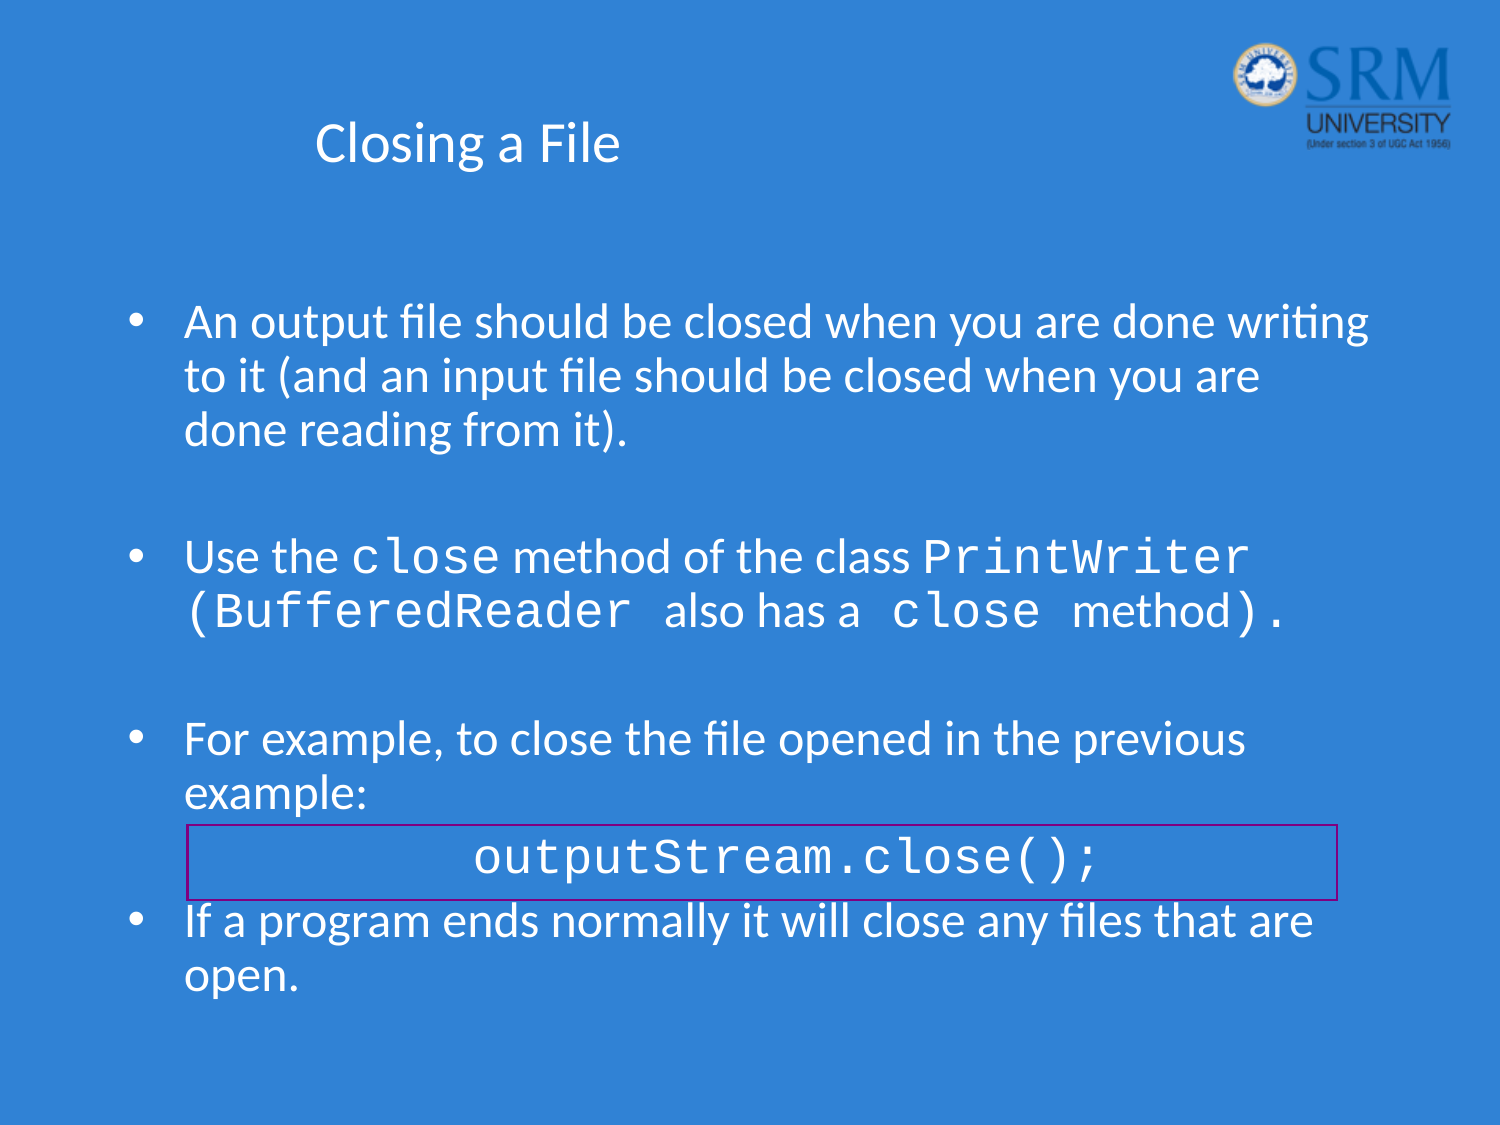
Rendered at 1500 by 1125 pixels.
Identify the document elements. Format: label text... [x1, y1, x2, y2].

title Closing a File [75, 45, 863, 233]
picture [1224, 37, 1460, 157]
list An output file should be closed when you are done writing to it (and an input file should be closed when you are done reading from it). Use the close method of the class PrintWriter (BufferedReader also has a close method). For example, to close the file opened in the previous example: outputStream.close(); If a program ends normally it will close any files that are open. [112, 287, 1388, 1025]
text_box [187, 824, 1338, 900]
